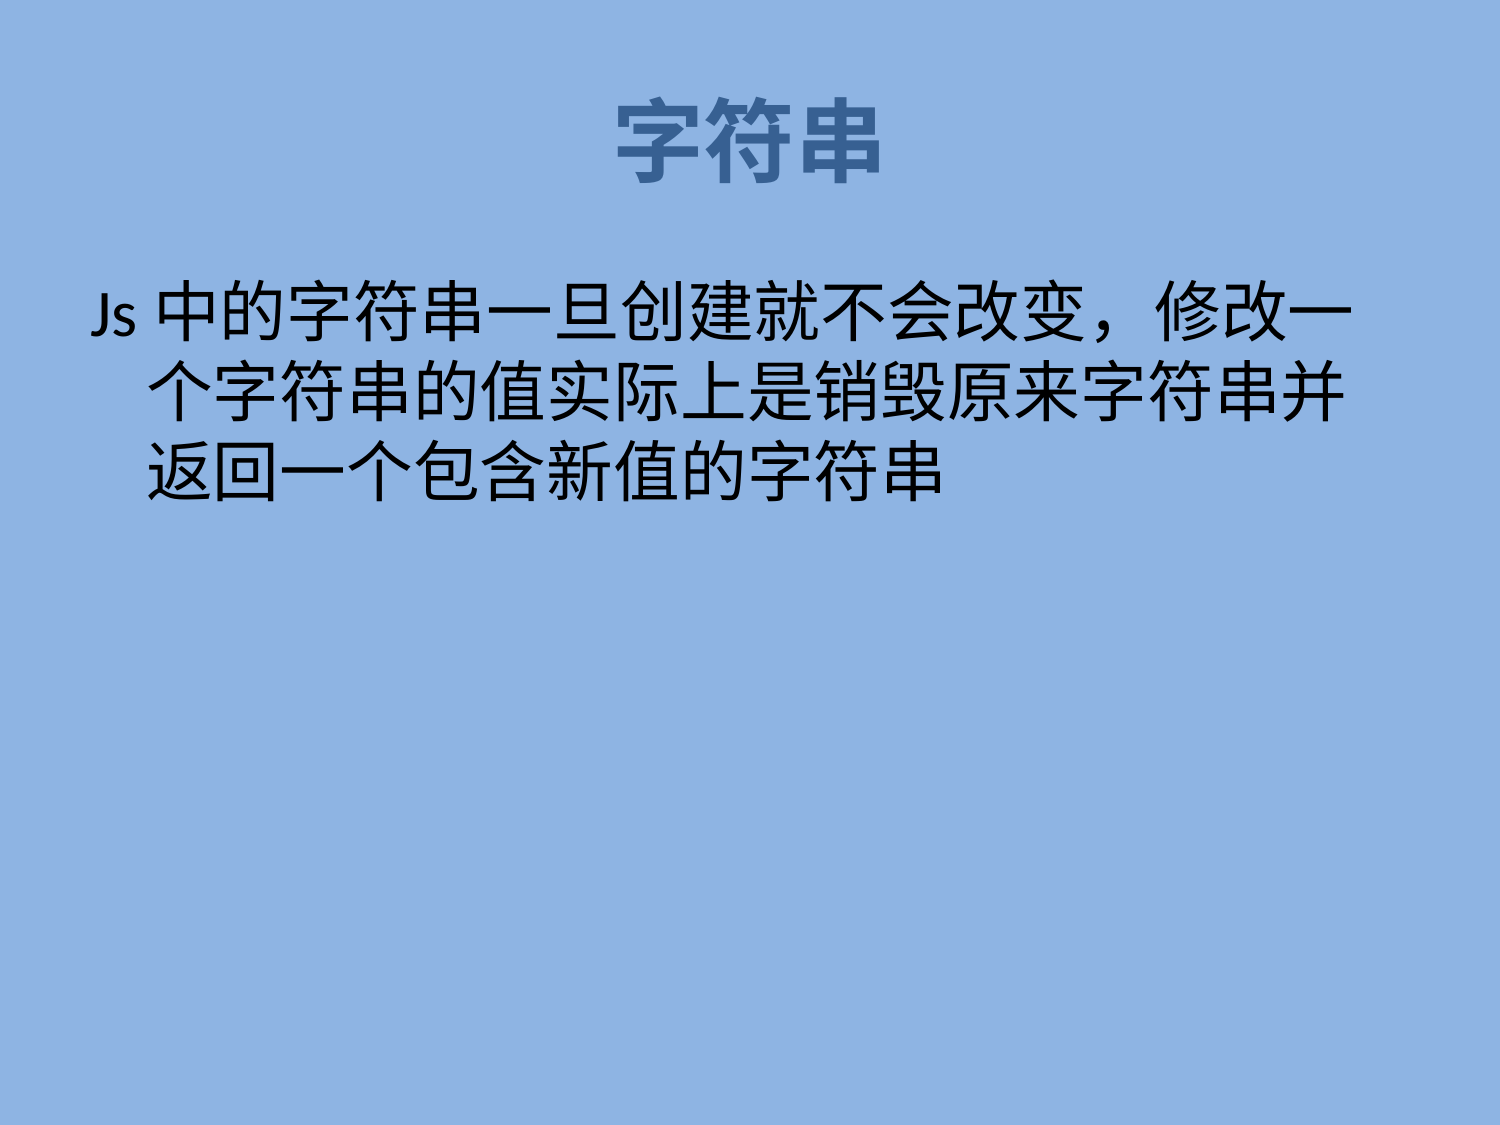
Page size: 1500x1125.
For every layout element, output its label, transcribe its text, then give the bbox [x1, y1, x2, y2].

list Js中的字符串一旦创建就不会改变，修改一个字符串的值实际上是销毁原来字符串并返回一个包含新值的字符串 [75, 262, 1425, 1005]
title 字符串 [75, 45, 1425, 233]
